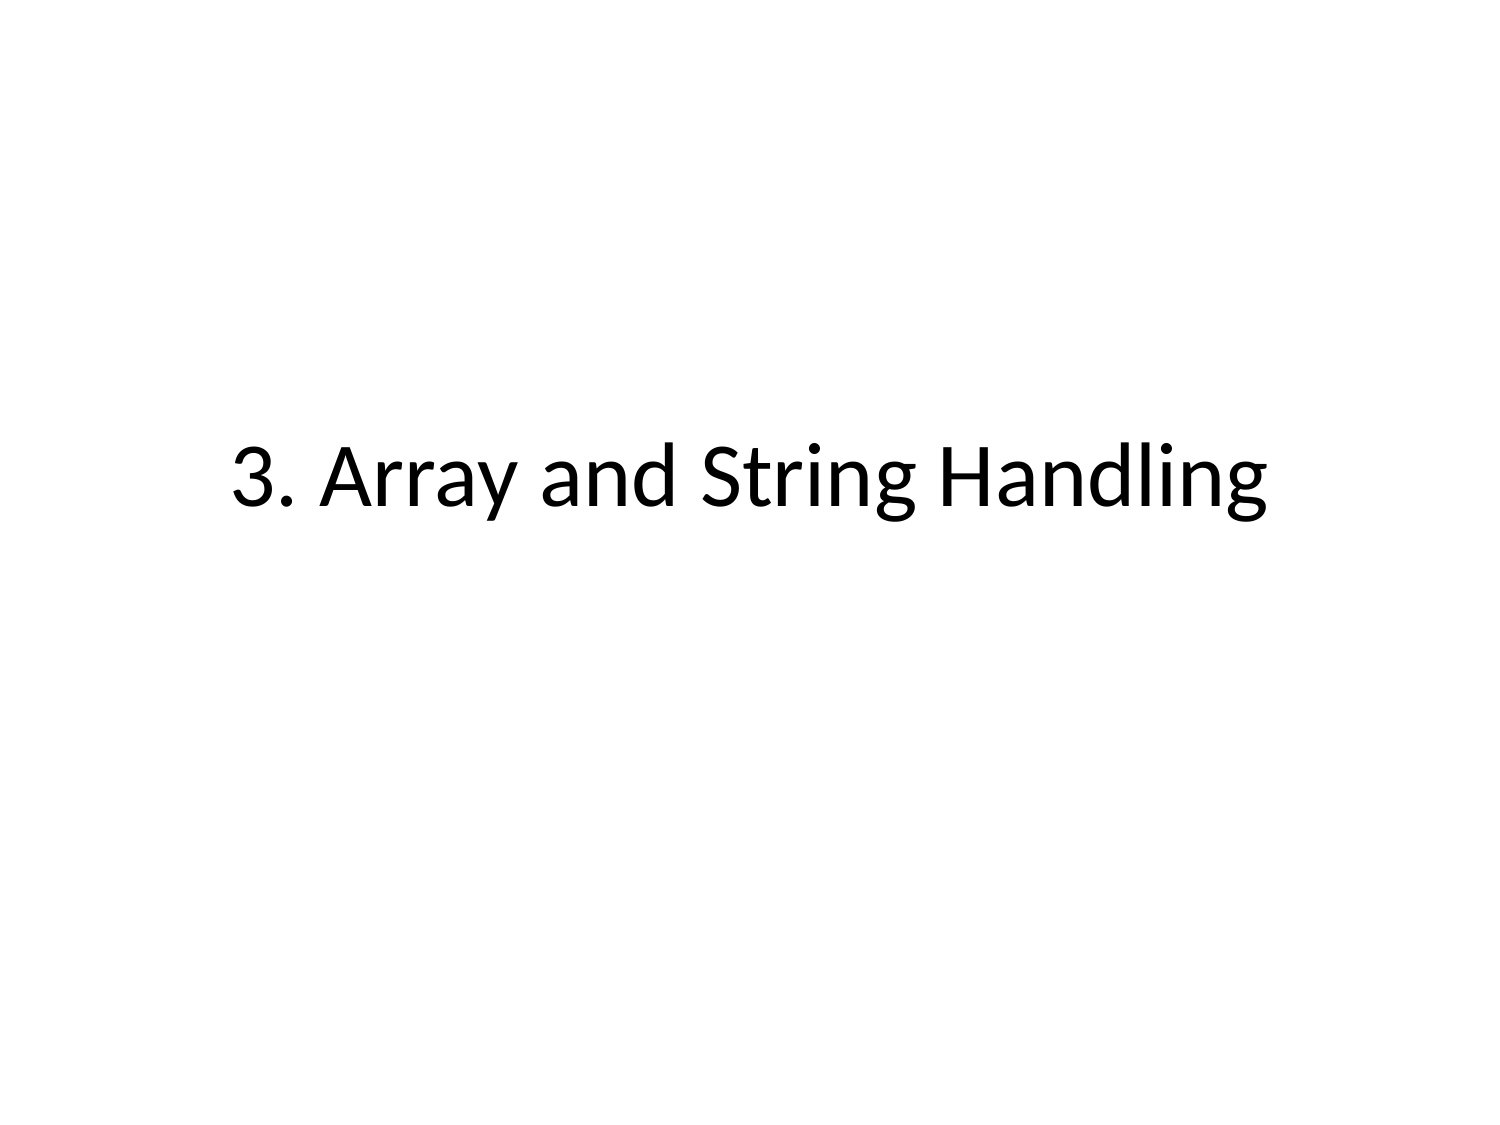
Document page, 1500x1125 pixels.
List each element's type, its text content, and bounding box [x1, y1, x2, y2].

title 3. Array and String Handling [112, 349, 1388, 591]
